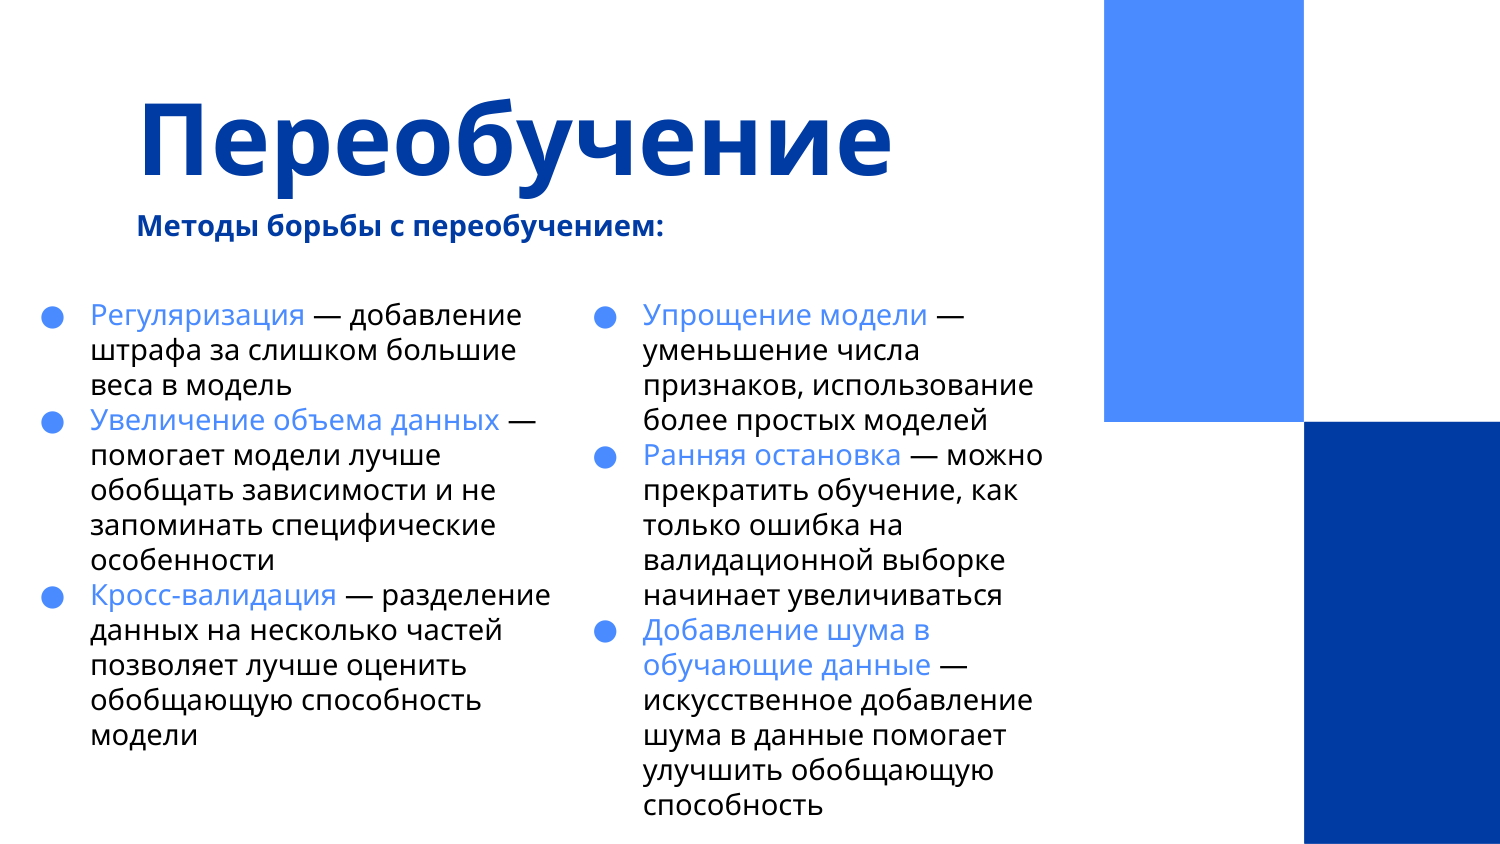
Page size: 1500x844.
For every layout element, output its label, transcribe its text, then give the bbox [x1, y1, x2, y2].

title Переобучение [121, 86, 1031, 211]
text_box [1304, 421, 1500, 844]
text_box Упрощение модели — уменьшение числа признаков, использование более простых моделей Ранняя остановка — можно прекратить обучение, как только ошибка на валидационной выборке начинает увеличиваться Добавление шума в обучающие данные — искусственное добавление шума в данные помогает улучшить обобщающую способность [552, 281, 1104, 776]
text_box [1104, 0, 1304, 422]
list Регуляризация — добавление штрафа за слишком большие веса в модель Увеличение объема данных — помогает модели лучше обобщать зависимости и не запоминать специфические особенности Кросс-валидация — разделение данных на несколько частей позволяет лучше оценить обобщающую способность модели [0, 281, 552, 612]
text_box Методы борьбы с переобучением: [121, 211, 738, 260]
